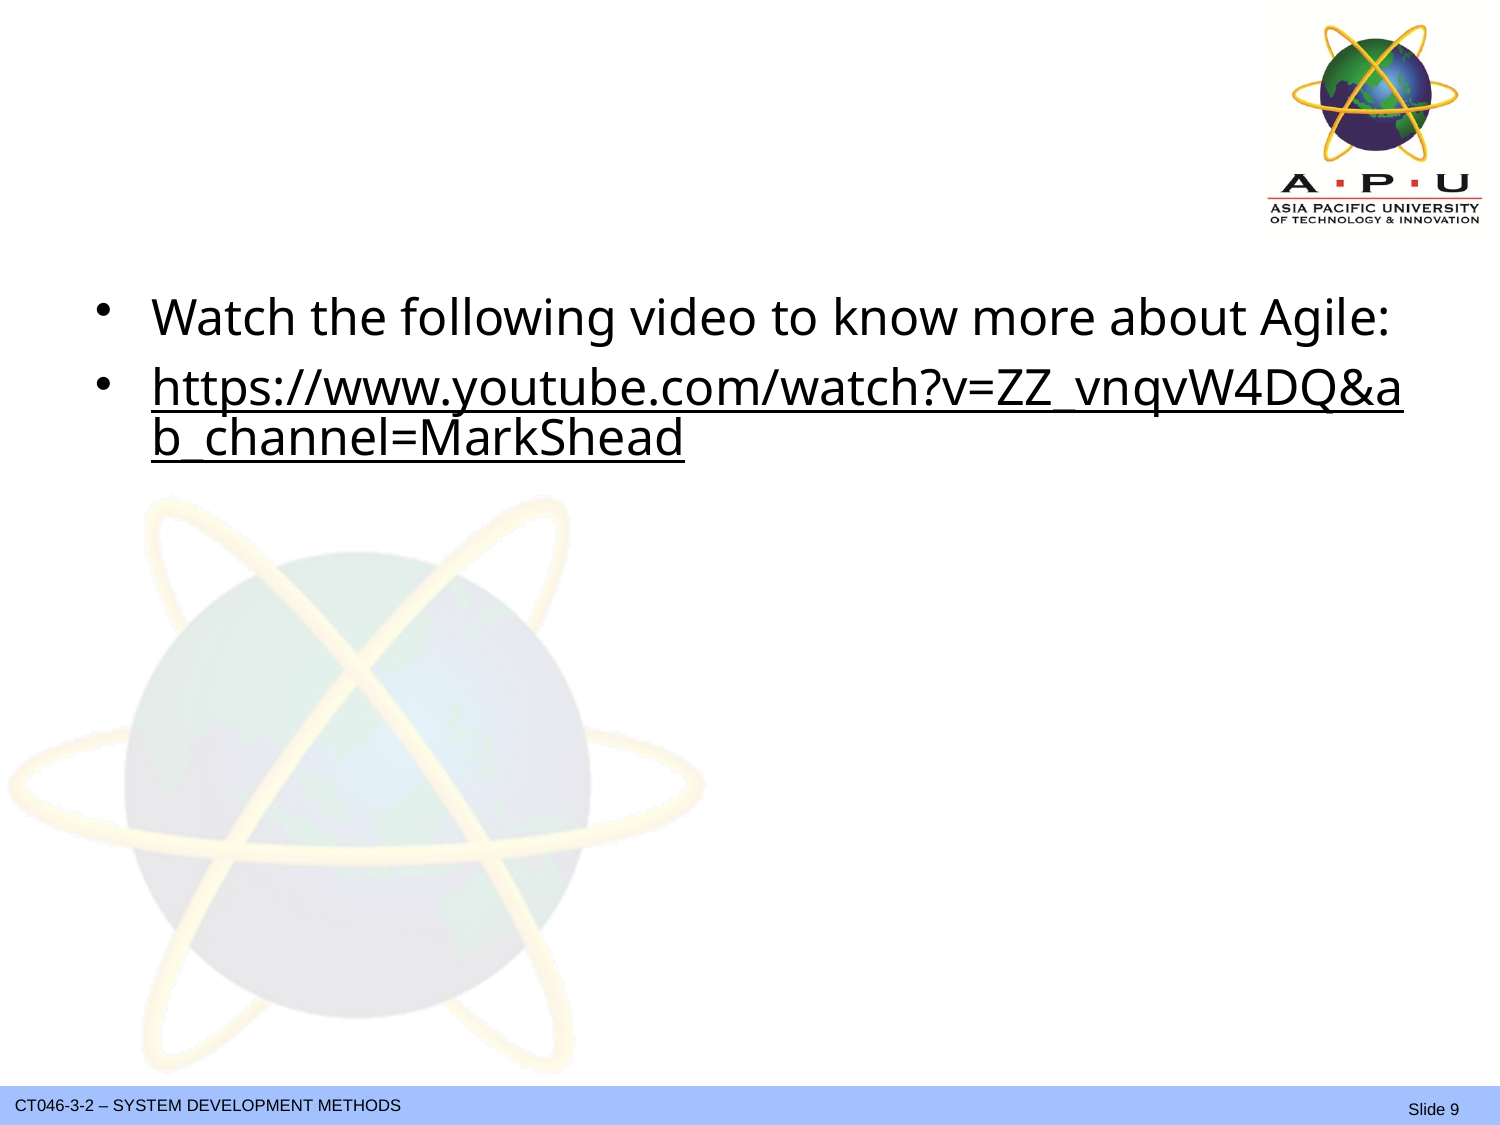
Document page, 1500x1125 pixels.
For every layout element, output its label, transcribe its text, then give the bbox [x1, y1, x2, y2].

picture [1251, 0, 1500, 249]
list Watch the following video to know more about Agile: https://www.youtube.com/watch?v=ZZ_vnqvW4DQ&ab_channel=MarkShead [79, 278, 1431, 1022]
